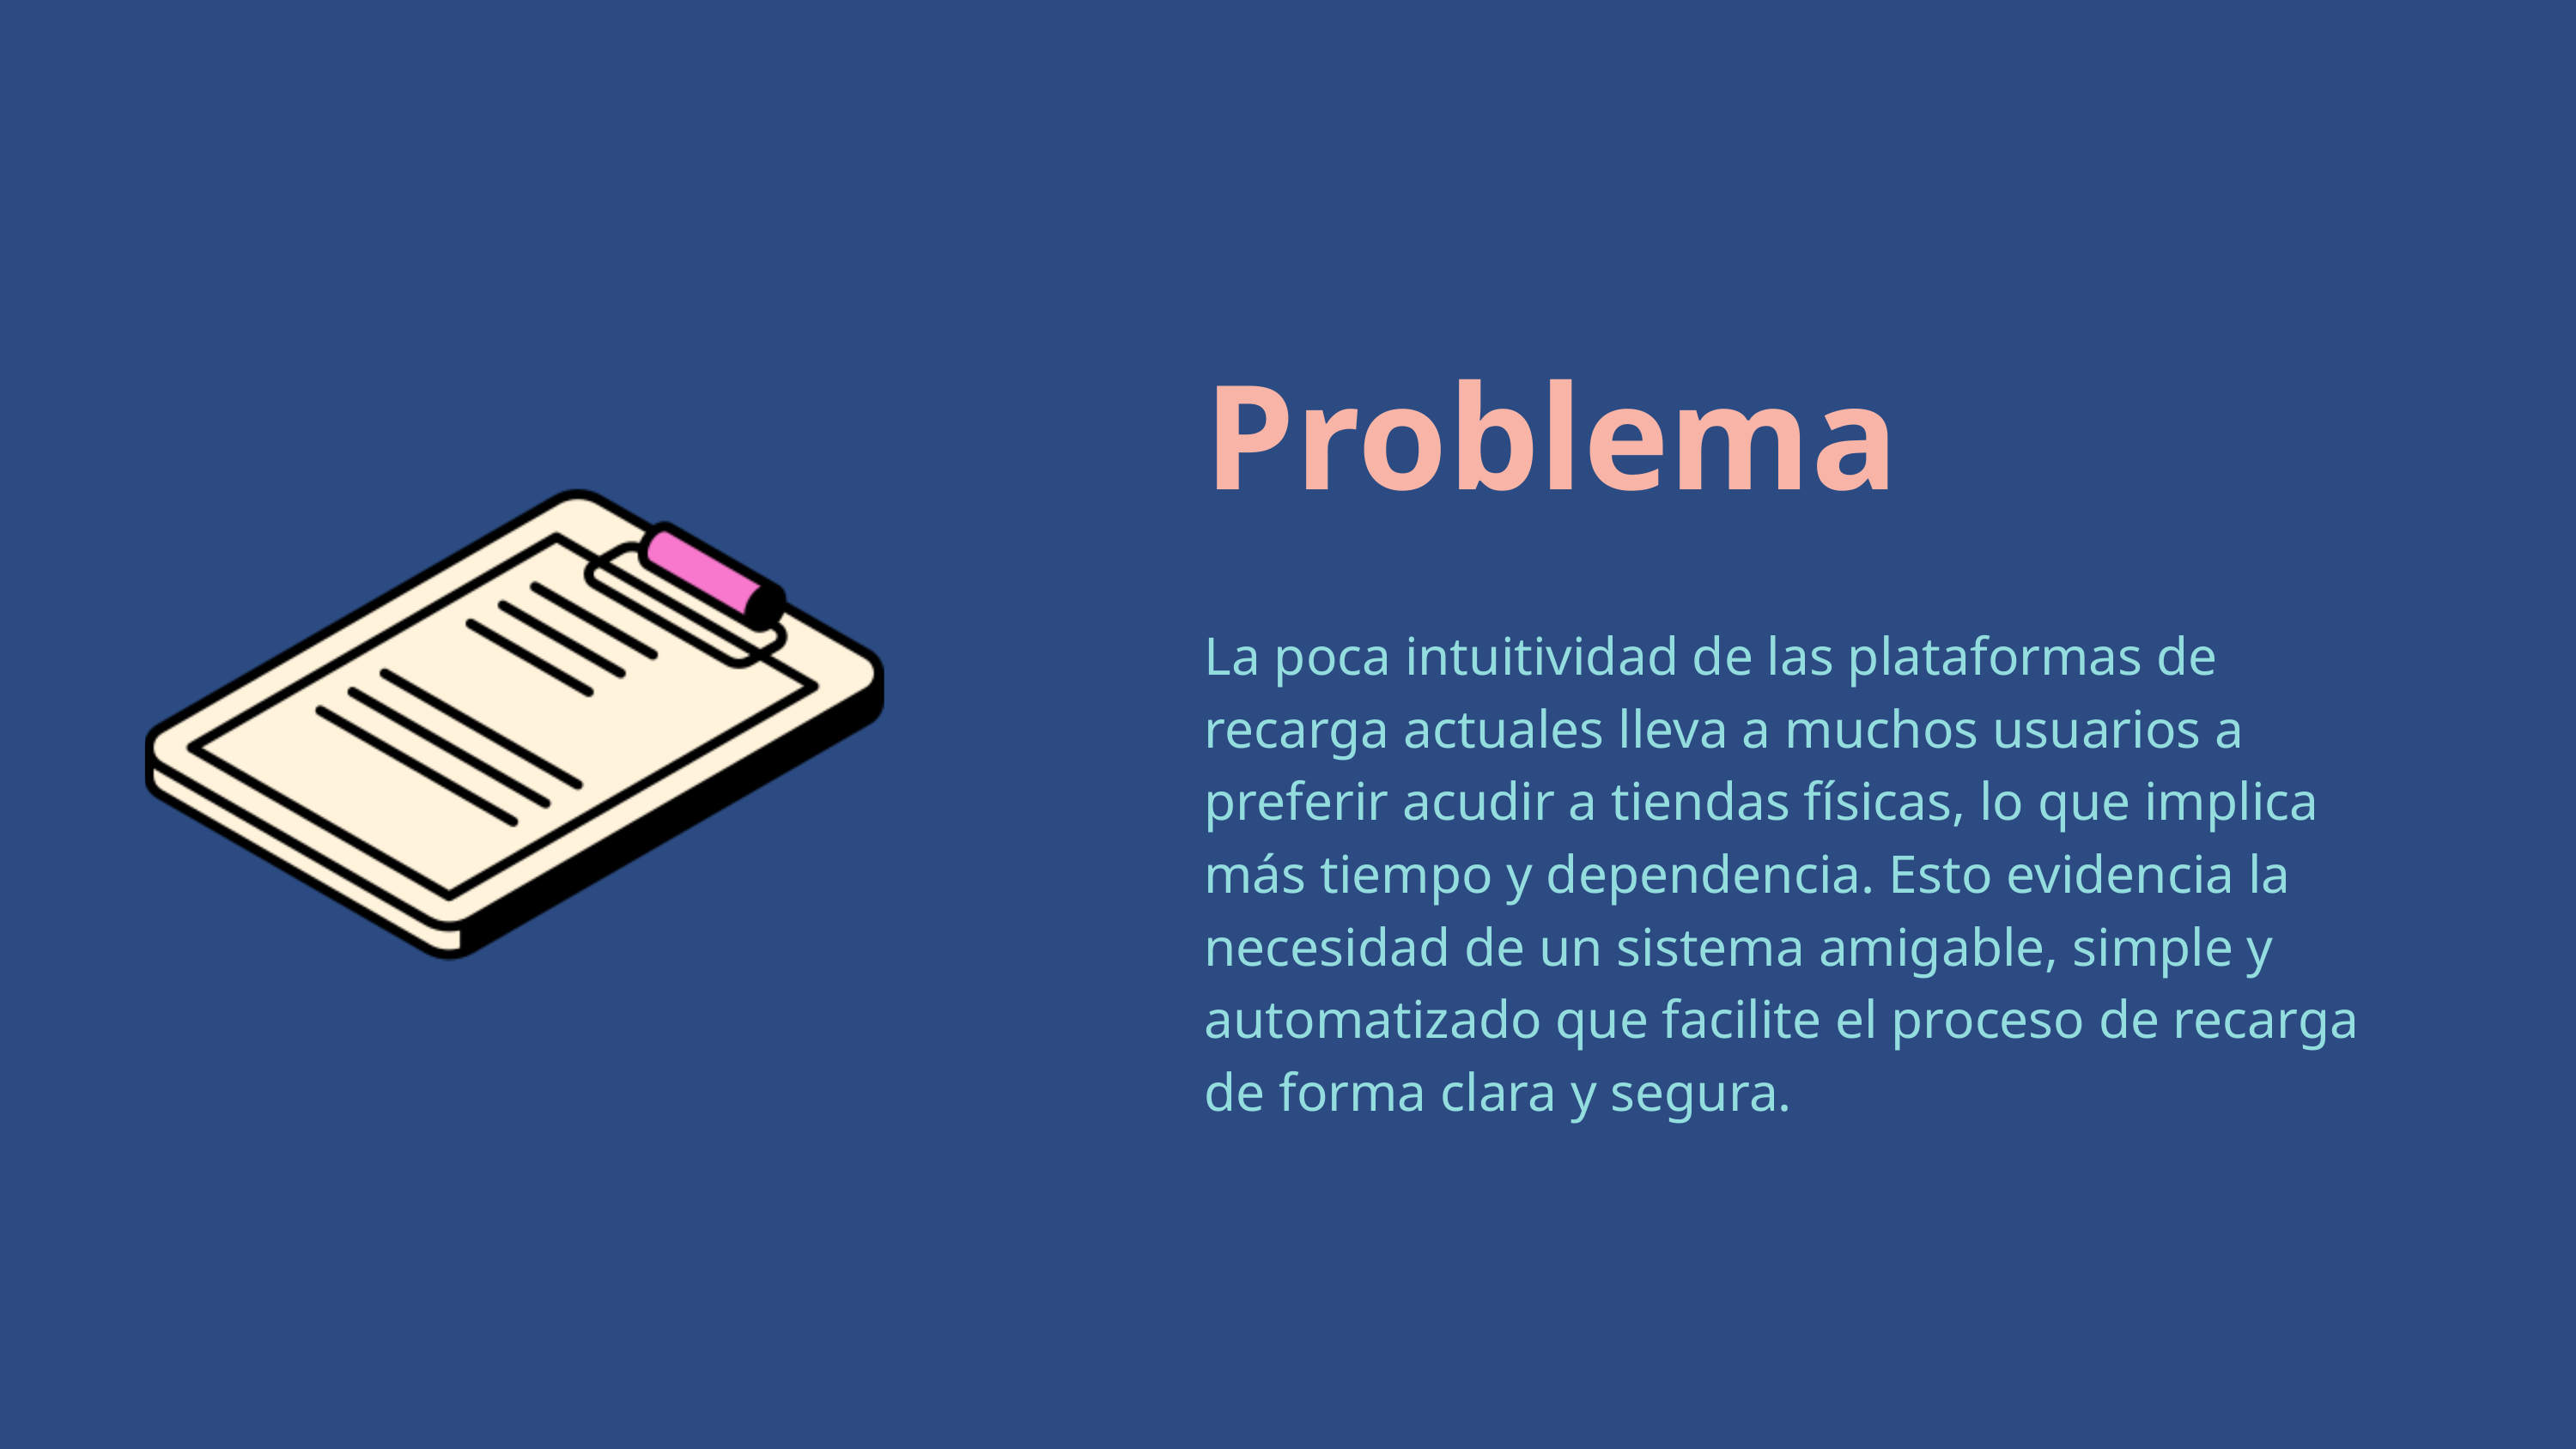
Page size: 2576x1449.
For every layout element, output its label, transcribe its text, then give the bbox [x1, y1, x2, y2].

table_cell La poca intuitividad de las plataformas de recarga actuales lleva a muchos usuarios a preferir acudir a tiendas físicas, lo que implica más tiempo y dependencia. Esto evidencia la necesidad de un sistema amigable, simple y automatizado que facilite el proceso de recarga de forma clara y segura. [1182, 583, 2427, 1161]
text_box [144, 488, 884, 961]
table_header Problema [1182, 287, 2427, 574]
